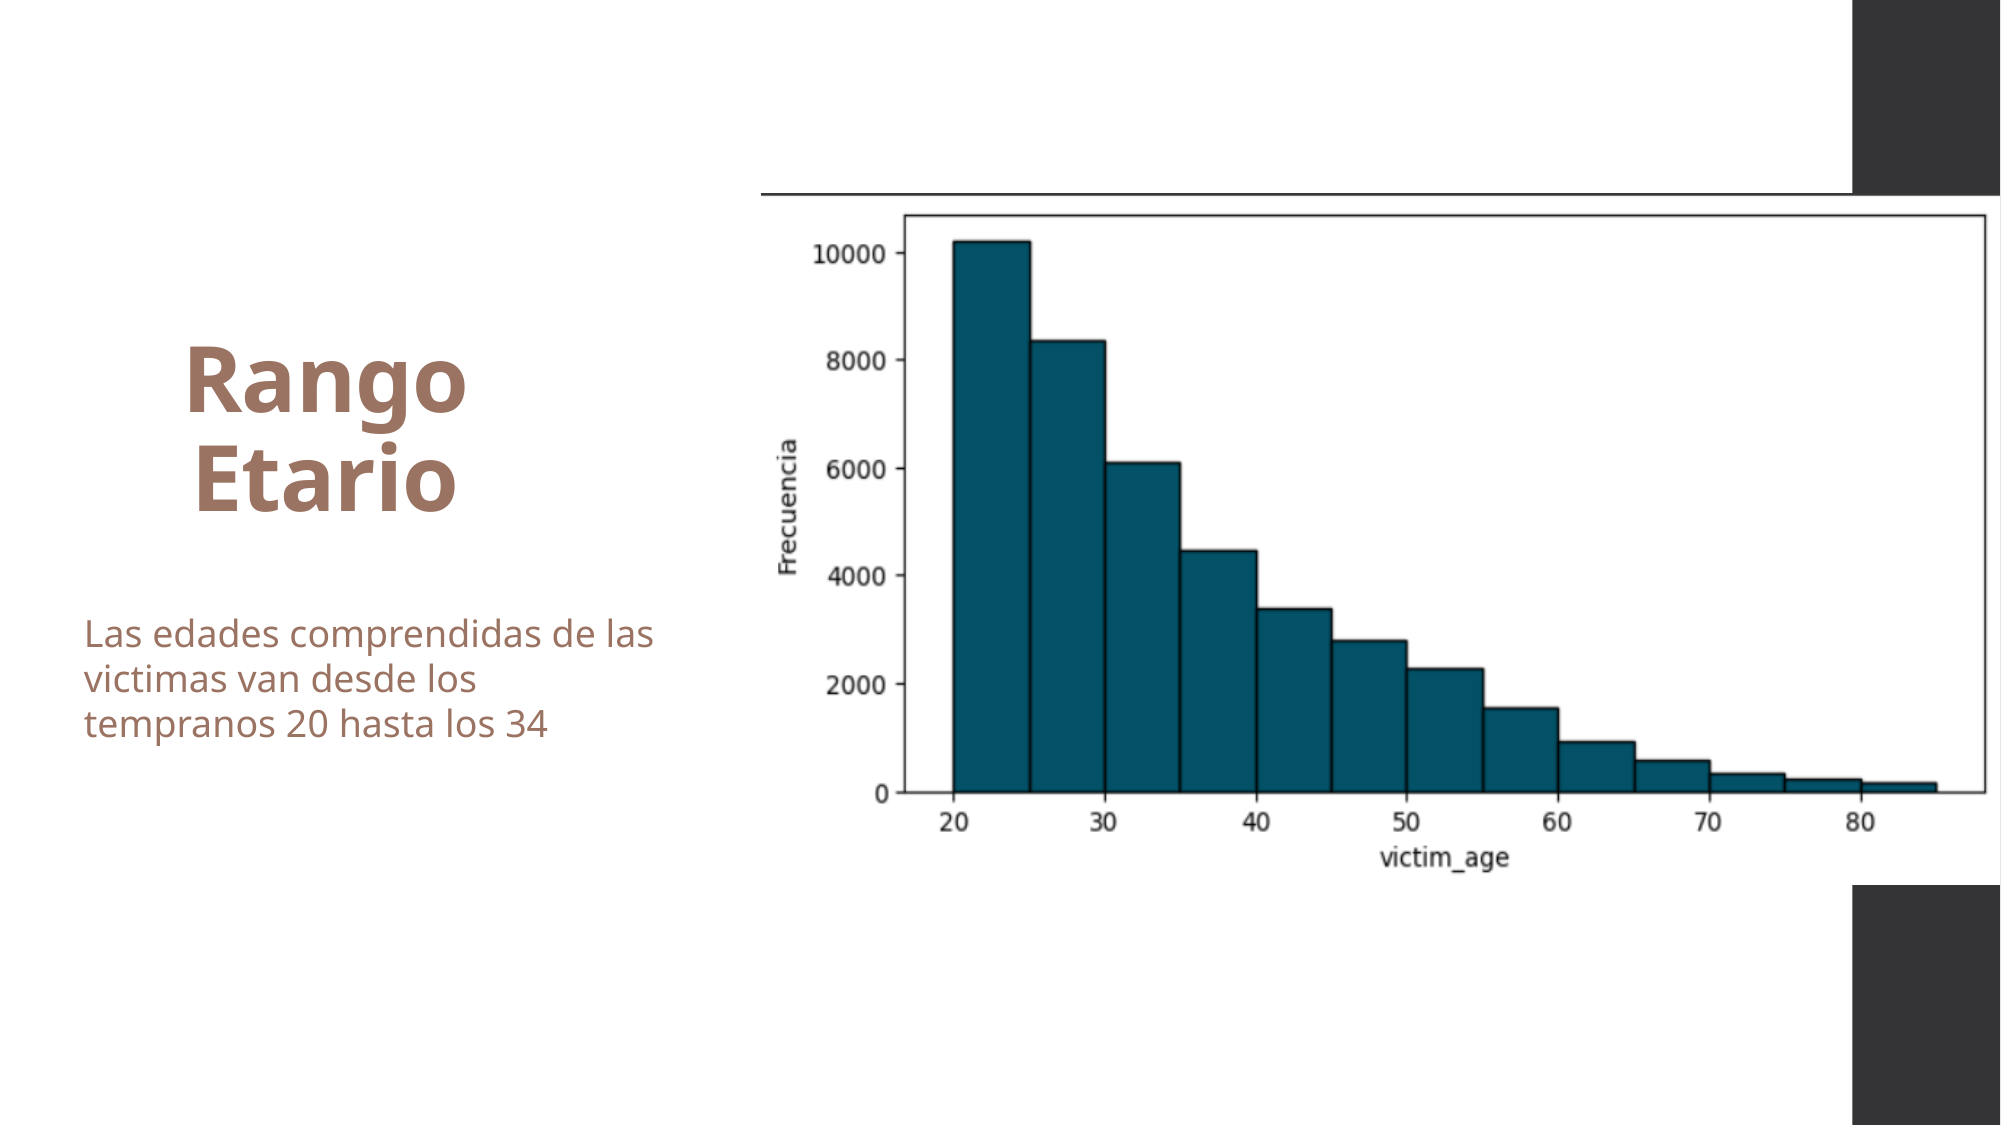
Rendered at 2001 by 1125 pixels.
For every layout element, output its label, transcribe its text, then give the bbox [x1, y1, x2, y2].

text_box Las edades comprendidas de las victimas van desde los tempranos 20 hasta los 34 [68, 497, 681, 885]
title Rango Etario [48, 235, 602, 540]
picture [760, 193, 2000, 886]
